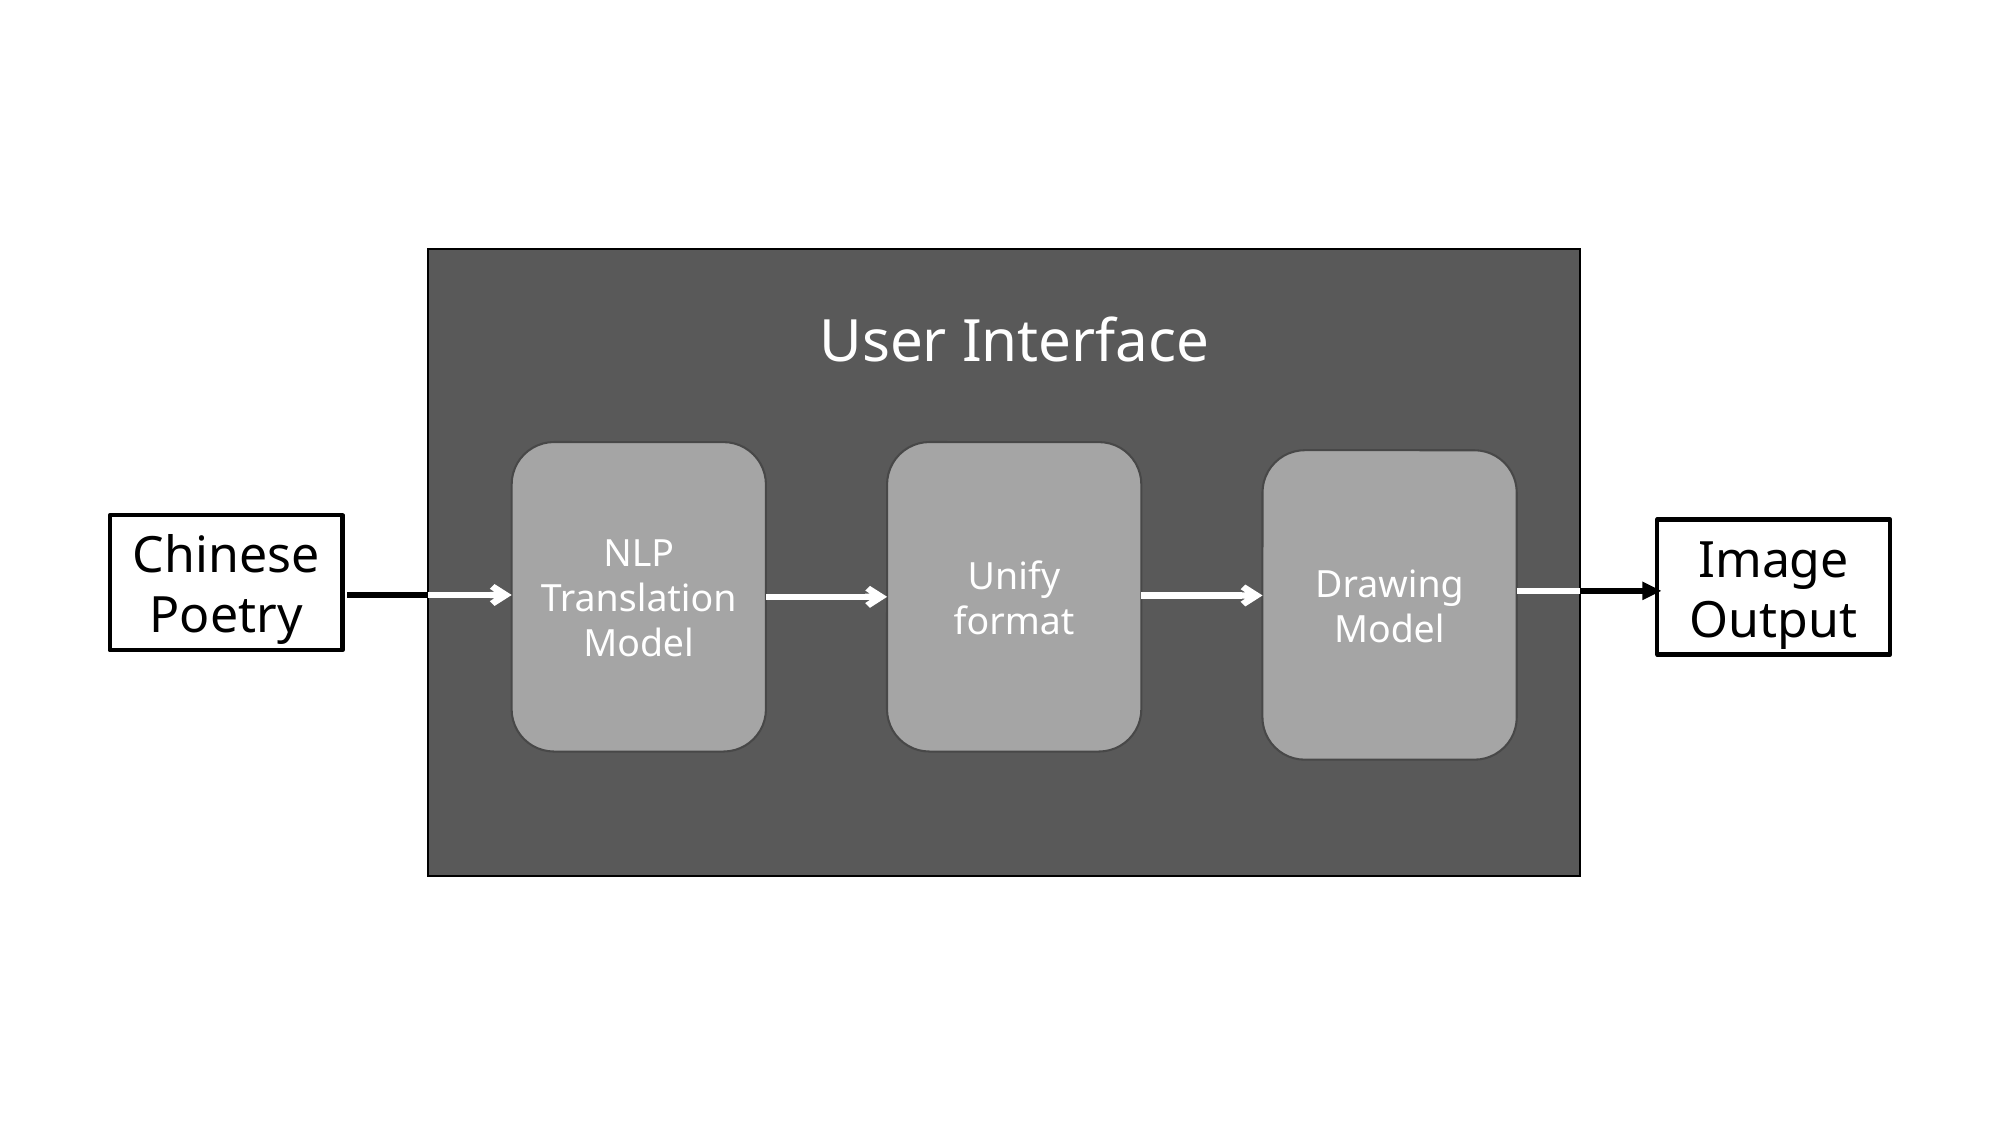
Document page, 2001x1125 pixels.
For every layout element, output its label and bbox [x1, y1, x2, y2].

text_box [109, 248, 1891, 877]
